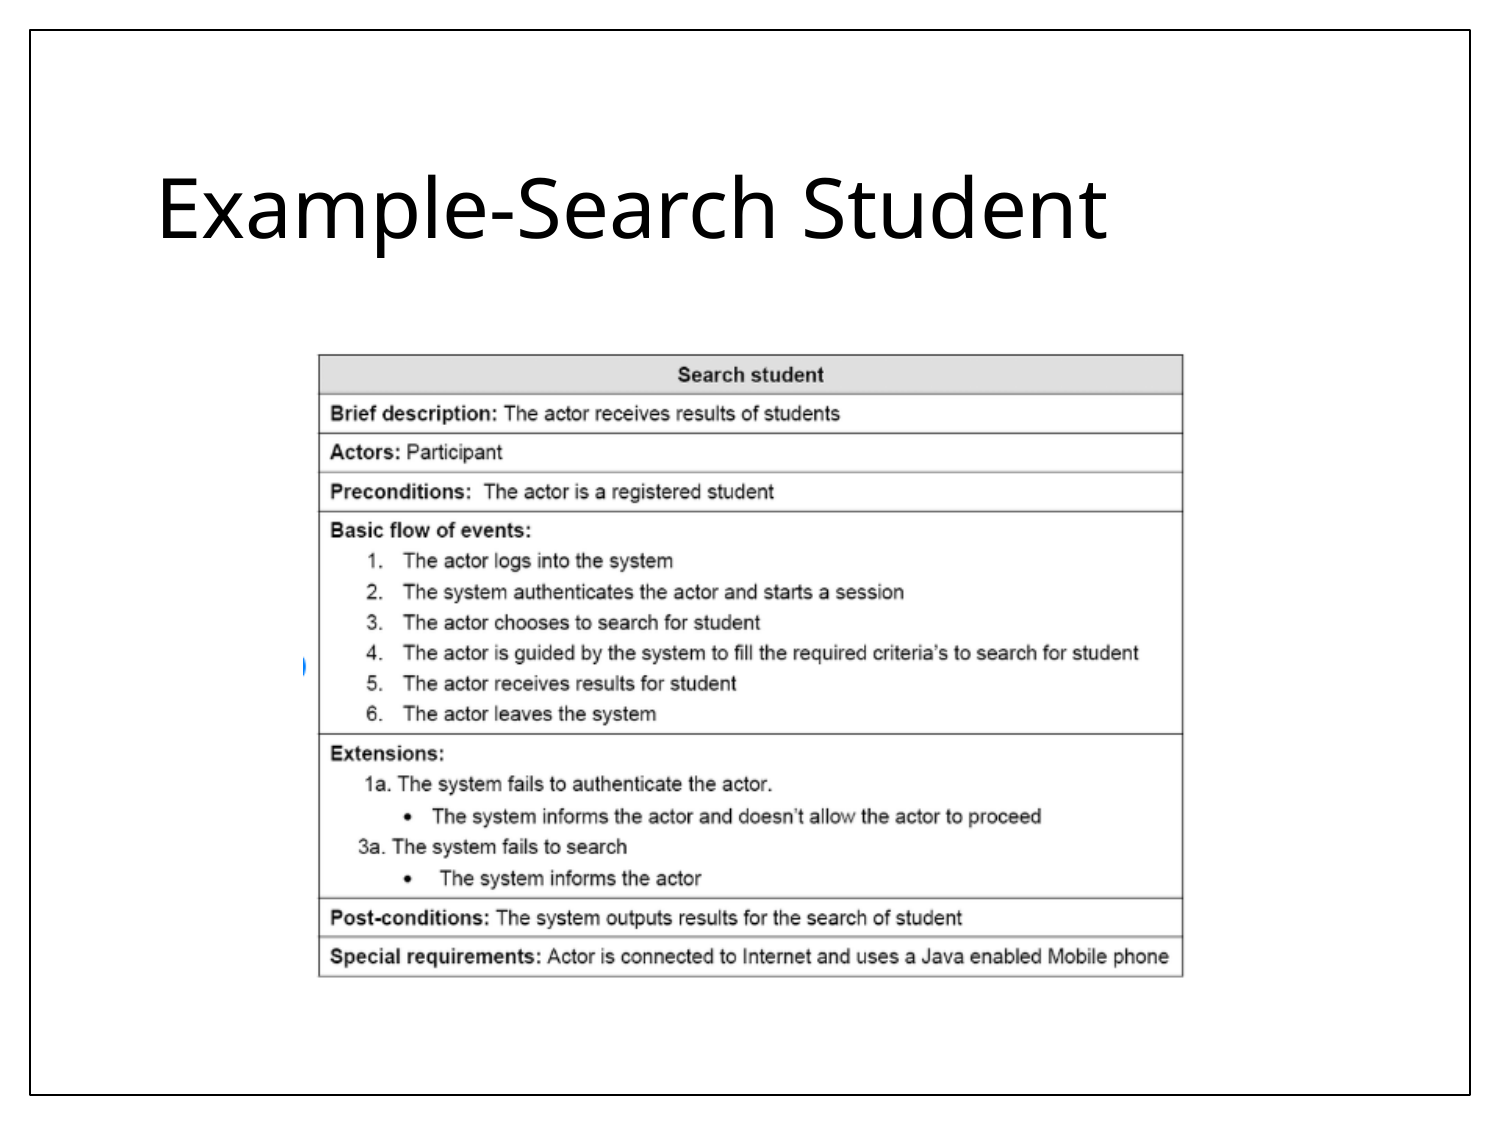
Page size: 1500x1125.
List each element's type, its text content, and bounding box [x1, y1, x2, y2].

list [303, 342, 1193, 995]
title Example-Search Student [140, 99, 1356, 323]
